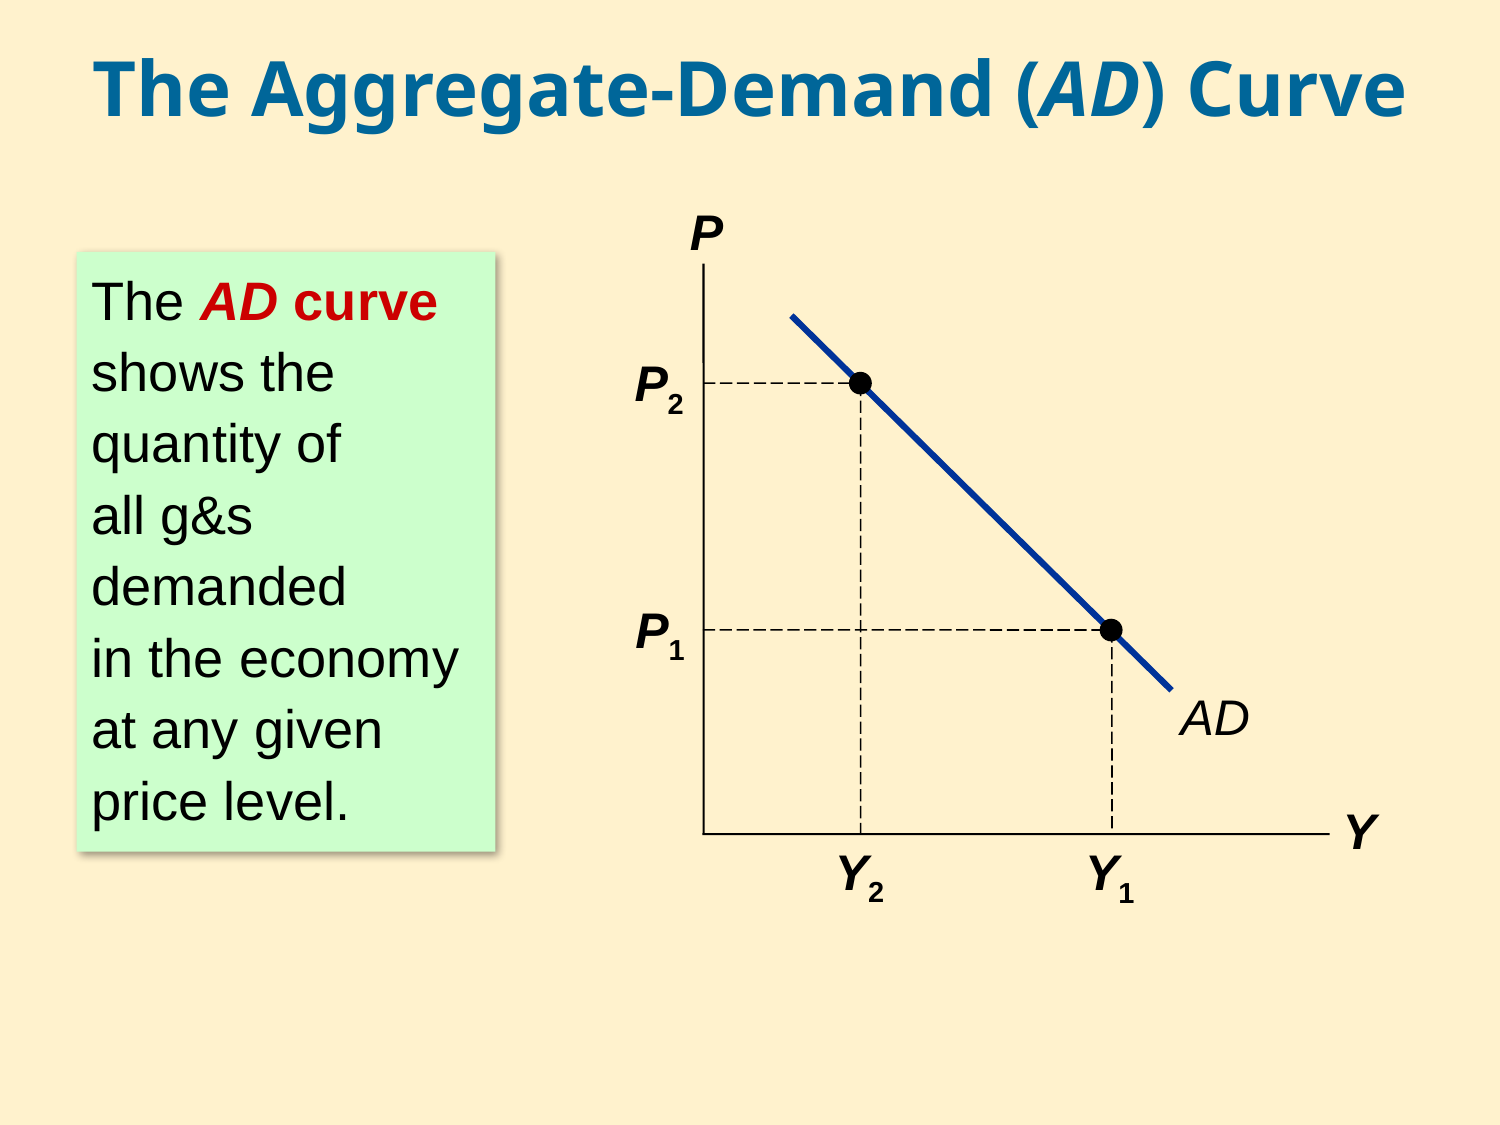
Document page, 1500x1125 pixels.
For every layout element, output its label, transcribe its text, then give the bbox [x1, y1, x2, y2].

list The AD curve shows the quantity of all g&s demanded in the economy at any given price level. [76, 251, 496, 852]
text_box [618, 351, 900, 901]
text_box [791, 315, 1281, 754]
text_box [671, 193, 1398, 868]
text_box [906, 597, 1151, 901]
title The Aggregate-Demand (AD) Curve [0, 32, 1500, 139]
